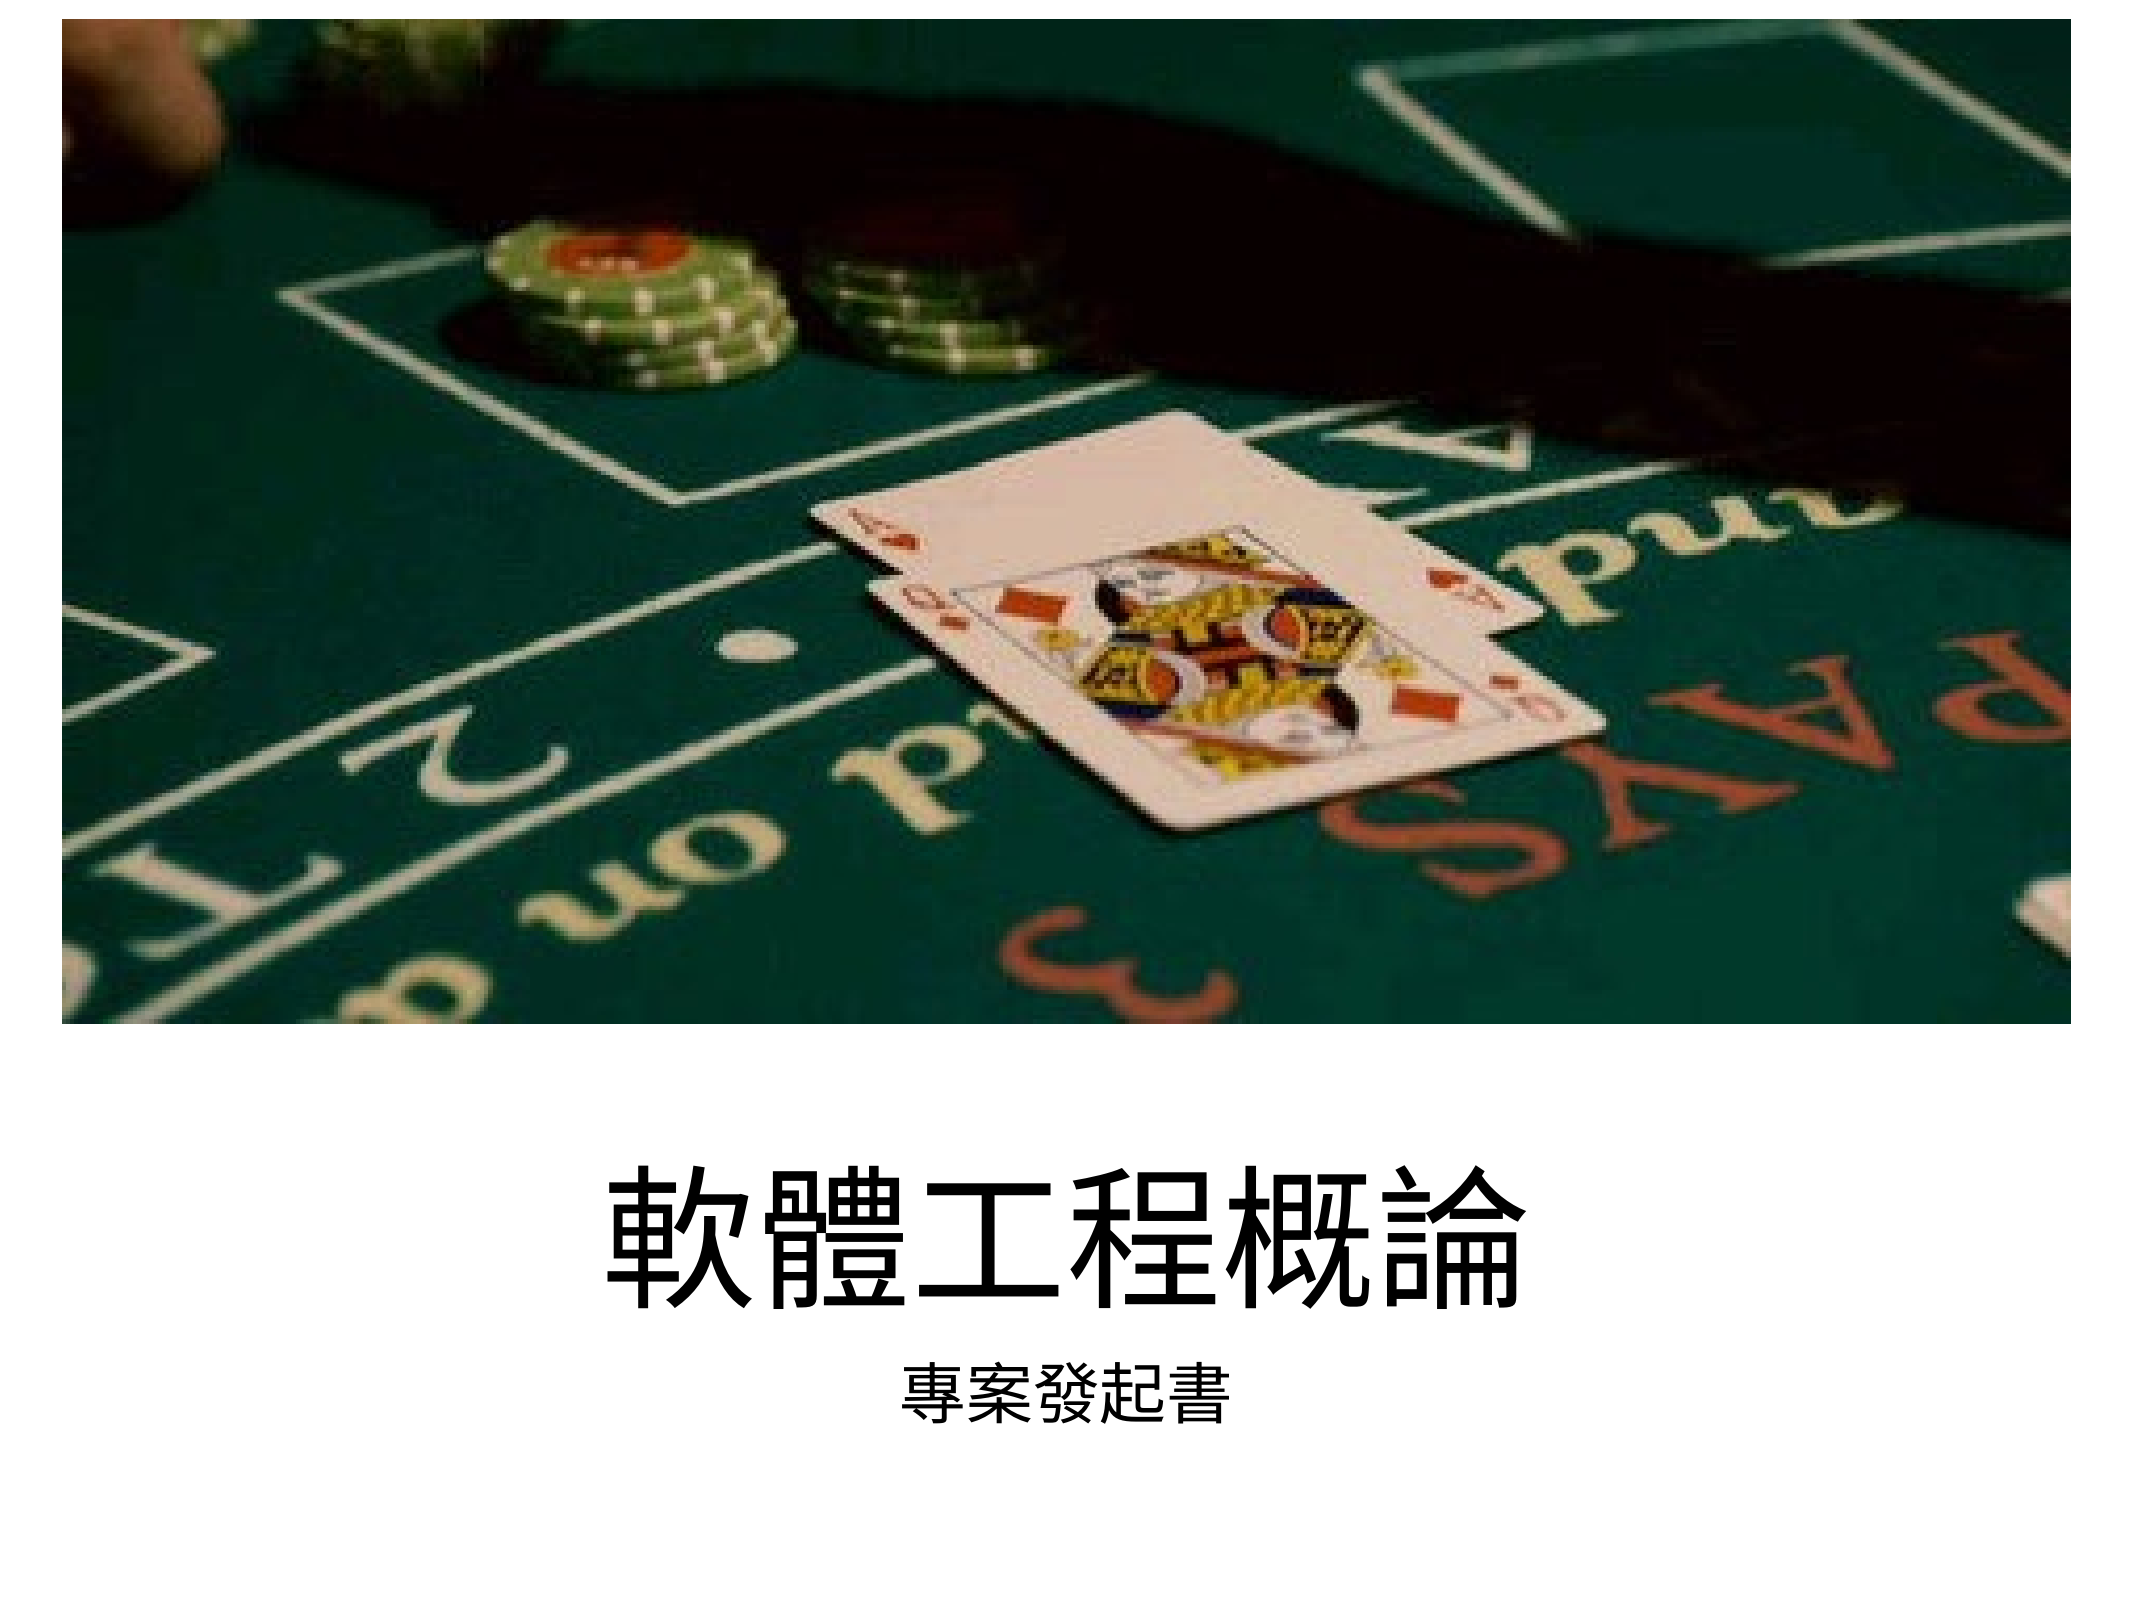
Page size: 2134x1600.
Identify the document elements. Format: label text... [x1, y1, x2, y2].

picture [62, 19, 2071, 1024]
title 軟體工程概論 [207, 1101, 1926, 1336]
list 專案發起書 [207, 1343, 1926, 1530]
